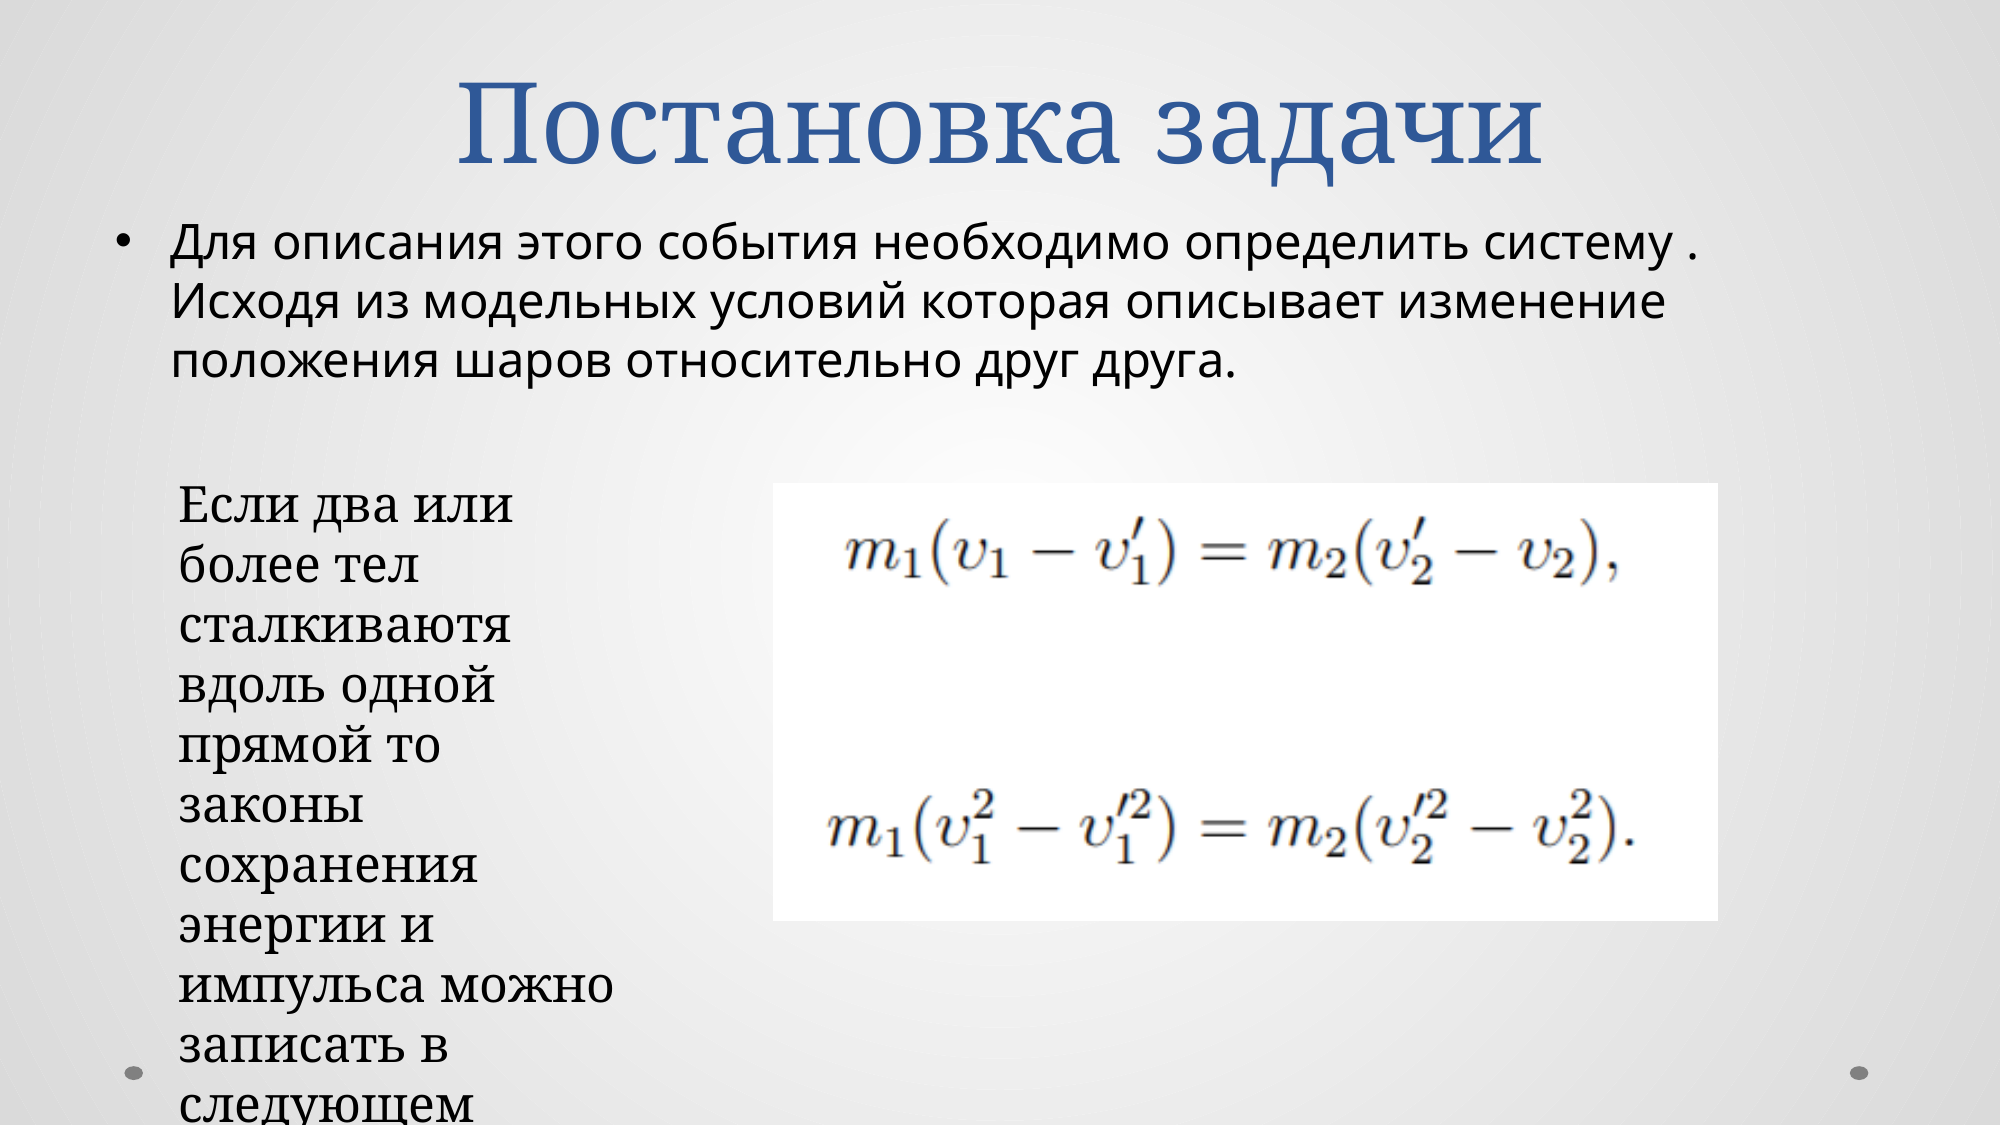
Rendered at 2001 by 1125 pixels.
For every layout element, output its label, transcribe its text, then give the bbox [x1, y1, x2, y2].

text_box Если два или более тел сталкиваютя вдоль одной прямой то законы сохранения энергии и импульса можно записать в следующем виде: [163, 465, 637, 1125]
title Постановка задачи [99, 0, 1900, 194]
picture [773, 483, 1718, 921]
list Для описания этого события необходимо определить систему . Исходя из модельных условий которая описывает изменение положения шаров относительно друг друга. [99, 203, 1900, 396]
